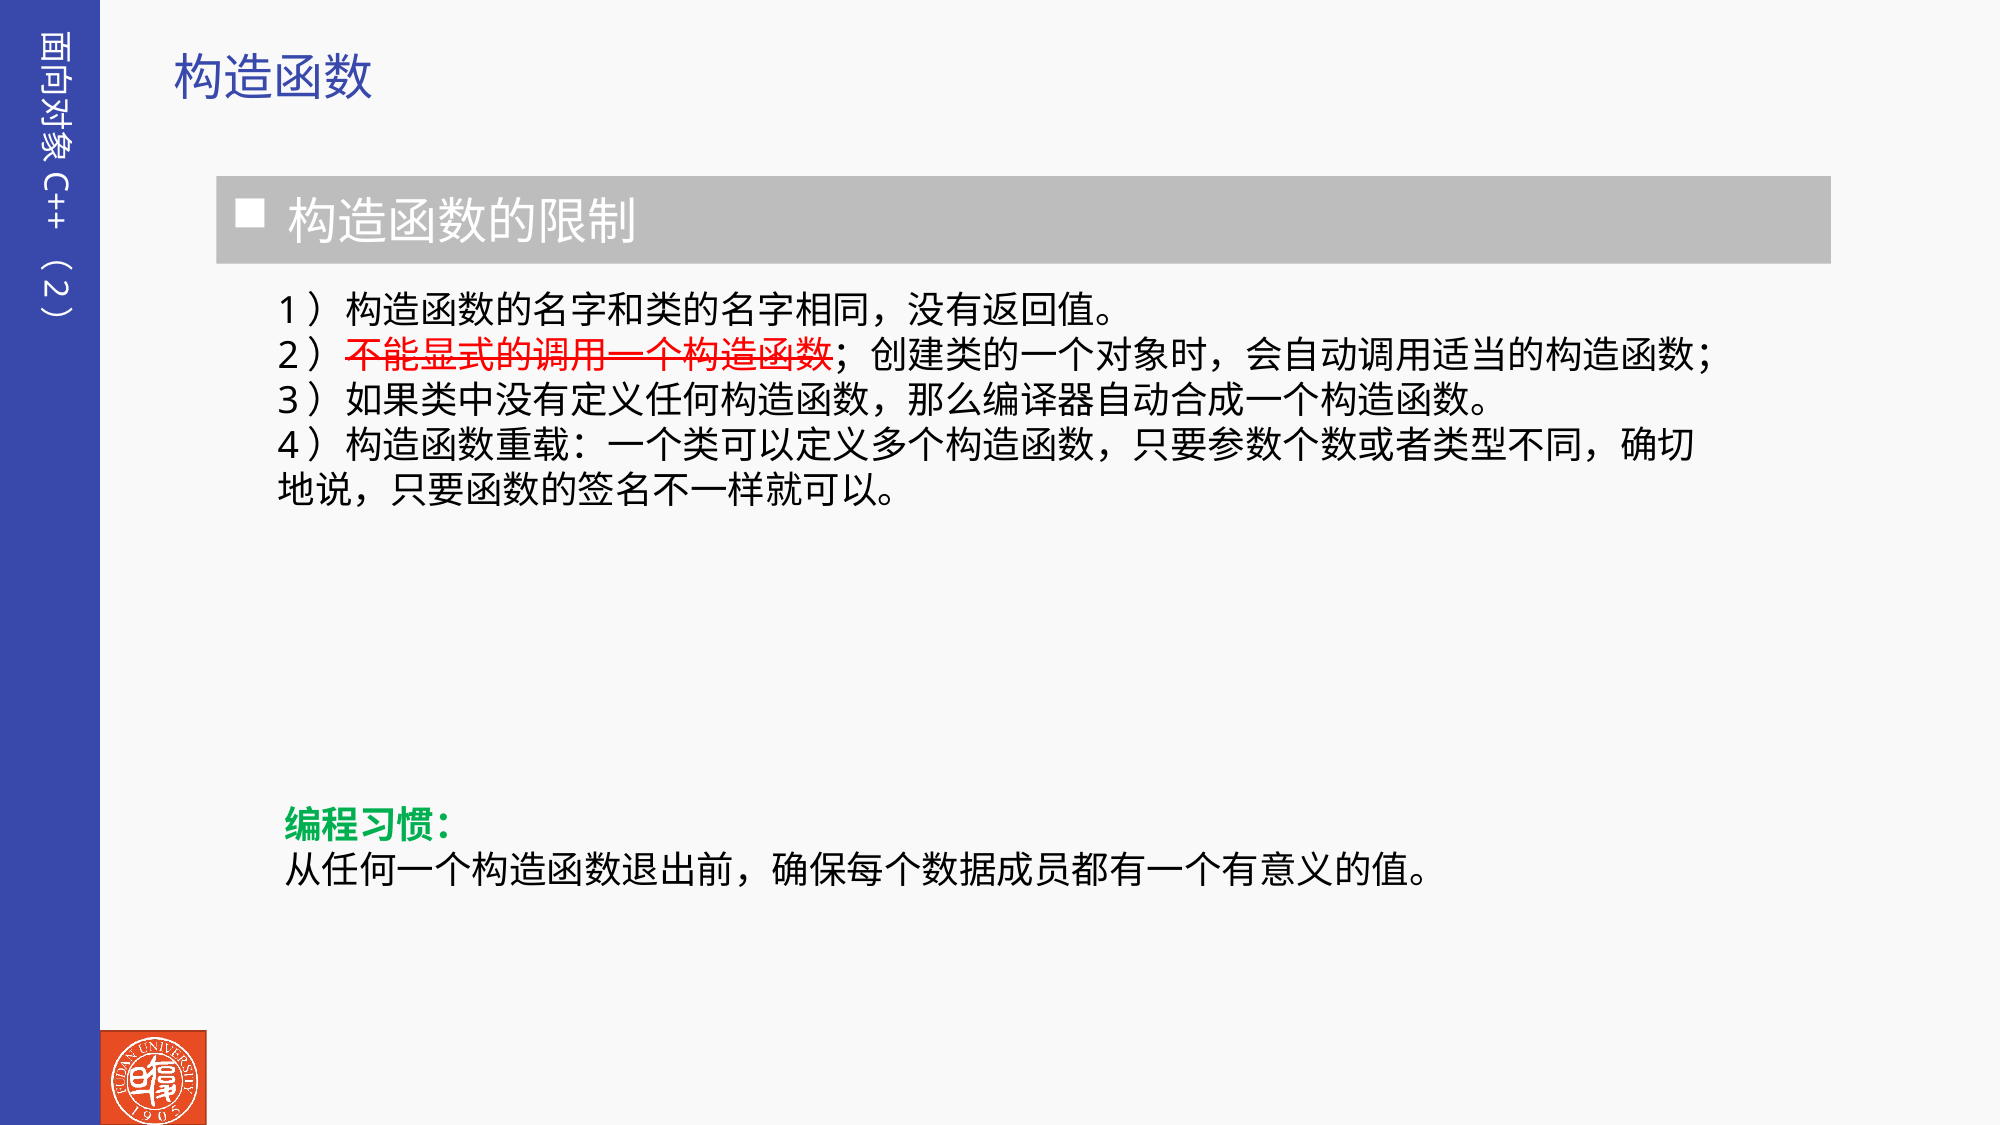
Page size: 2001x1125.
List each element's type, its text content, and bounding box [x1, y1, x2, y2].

text_box 编程习惯： 从任何一个构造函数退出前，确保每个数据成员都有一个有意义的值。 [269, 793, 1532, 899]
text_box 1）构造函数的名字和类的名字相同，没有返回值。 2）不能显式的调用一个构造函数；创建类的一个对象时，会自动调用适当的构造函数； 3）如果类中没有定义任何构造函数，那么编译器自动合成一个构造函数。 4）构造函数重载：一个类可以定义多个构造函数，只要参数个数或者类型不同，确切地说，只要函数的签名不一样就可以。 [262, 278, 1729, 518]
picture [111, 1037, 198, 1125]
text_box 面向对象C++（2） [14, 15, 86, 316]
text_box [0, 0, 101, 1125]
text_box 构造函数 [158, 37, 389, 113]
text_box 构造函数的限制 [214, 175, 1832, 265]
